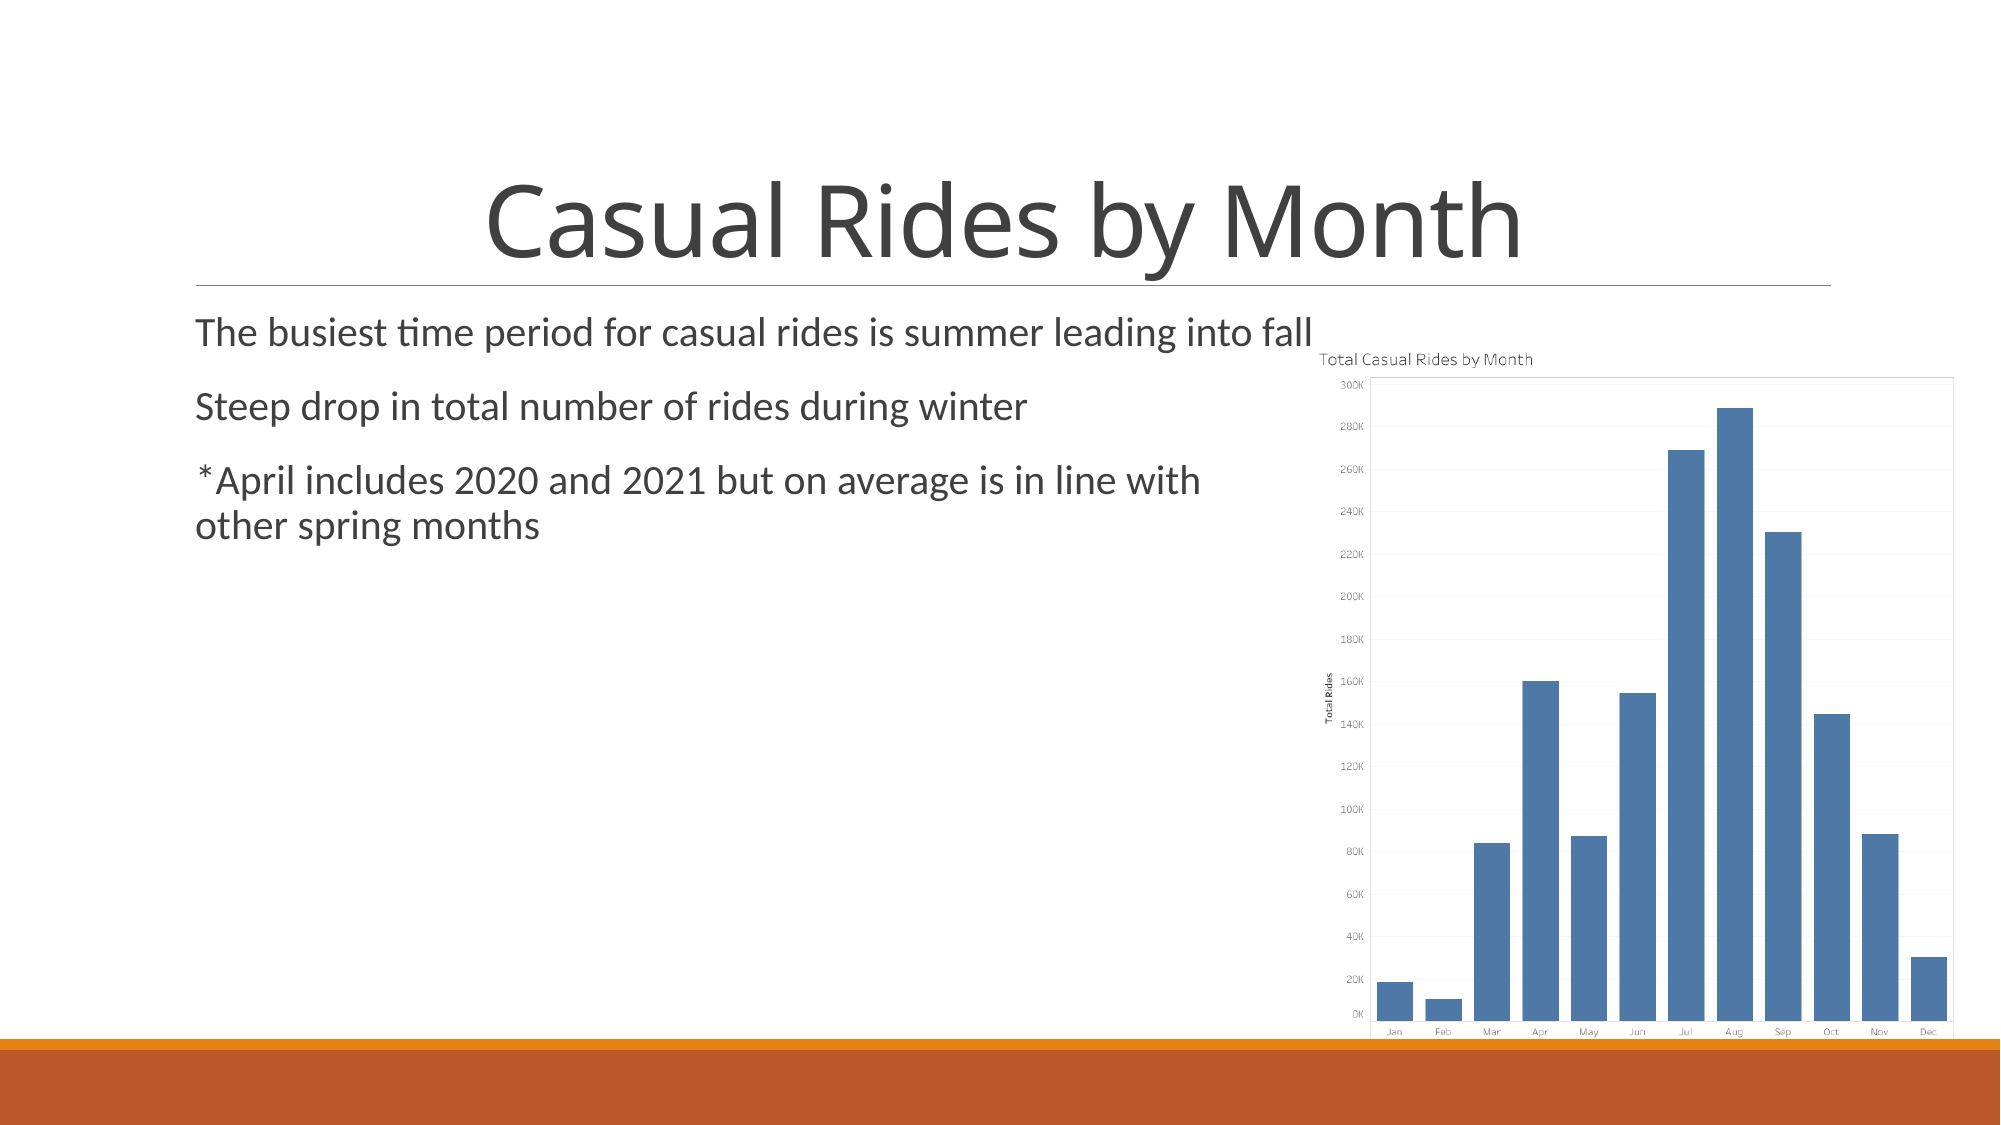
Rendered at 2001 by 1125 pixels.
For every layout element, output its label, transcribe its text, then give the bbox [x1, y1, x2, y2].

picture [1314, 342, 1955, 1039]
title Casual Rides by Month [180, 47, 1830, 285]
list The busiest time period for casual rides is summer leading into fall Steep drop in total number of rides during winter *April includes 2020 and 2021 but on average is in line with other spring months [180, 302, 1830, 963]
